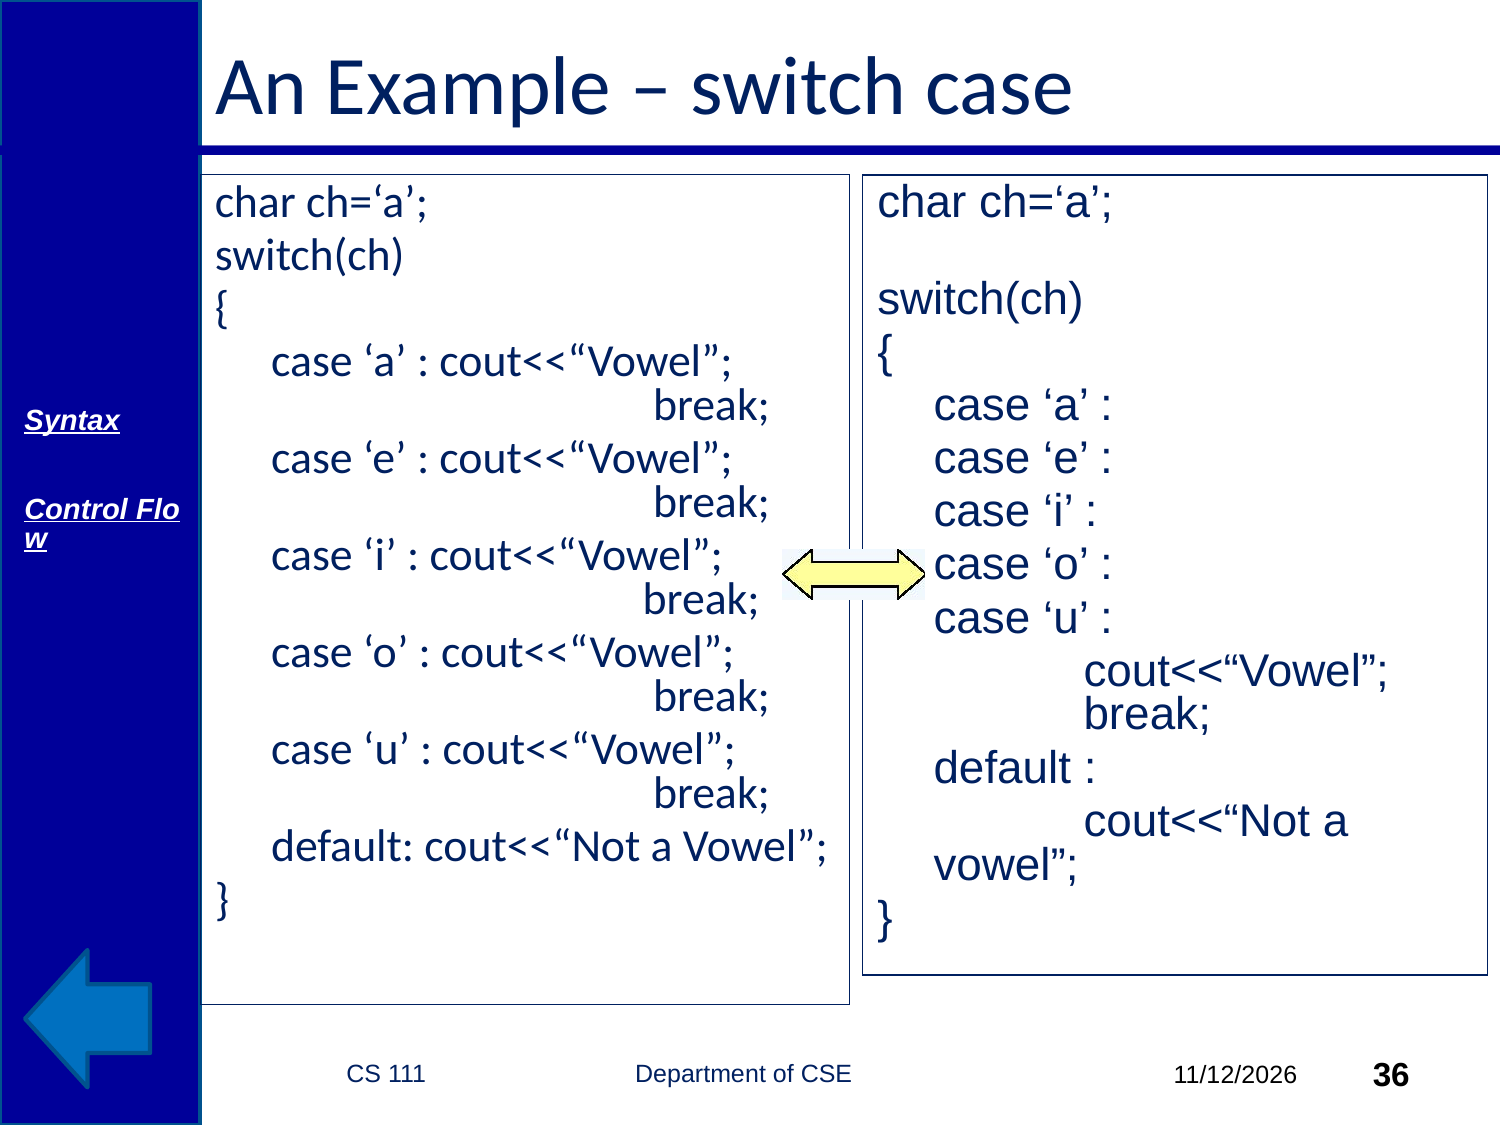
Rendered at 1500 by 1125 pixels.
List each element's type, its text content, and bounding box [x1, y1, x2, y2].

footer CS 111 Department of CSE [212, 1042, 988, 1103]
text_box [23, 948, 153, 1090]
text_box Syntax Control Flow [0, 394, 213, 588]
list char ch=‘a’; switch(ch) { case ‘a’ : cout<<“Vowel”; break; case ‘e’ : cout<<“Vowel”; break; case ‘i’ : cout<<“Vowel”; break; case ‘o’ : cout<<“Vowel”; break; case ‘u’ : cout<<“Vowel”; break; default: cout<<“Not a Vowel”; } [200, 174, 850, 1005]
picture [782, 549, 926, 601]
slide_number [1050, 1043, 1313, 1104]
slide_number 36 [1312, 1042, 1425, 1103]
title An Example – switch case [200, 24, 1375, 138]
text_box char ch=‘a’; switch(ch) { case ‘a’ : case ‘e’ : case ‘i’ : case ‘o’ : case ‘u’ : cout<<“Vowel”; break; default : cout<<“Not a vowel”; } [862, 174, 1488, 975]
